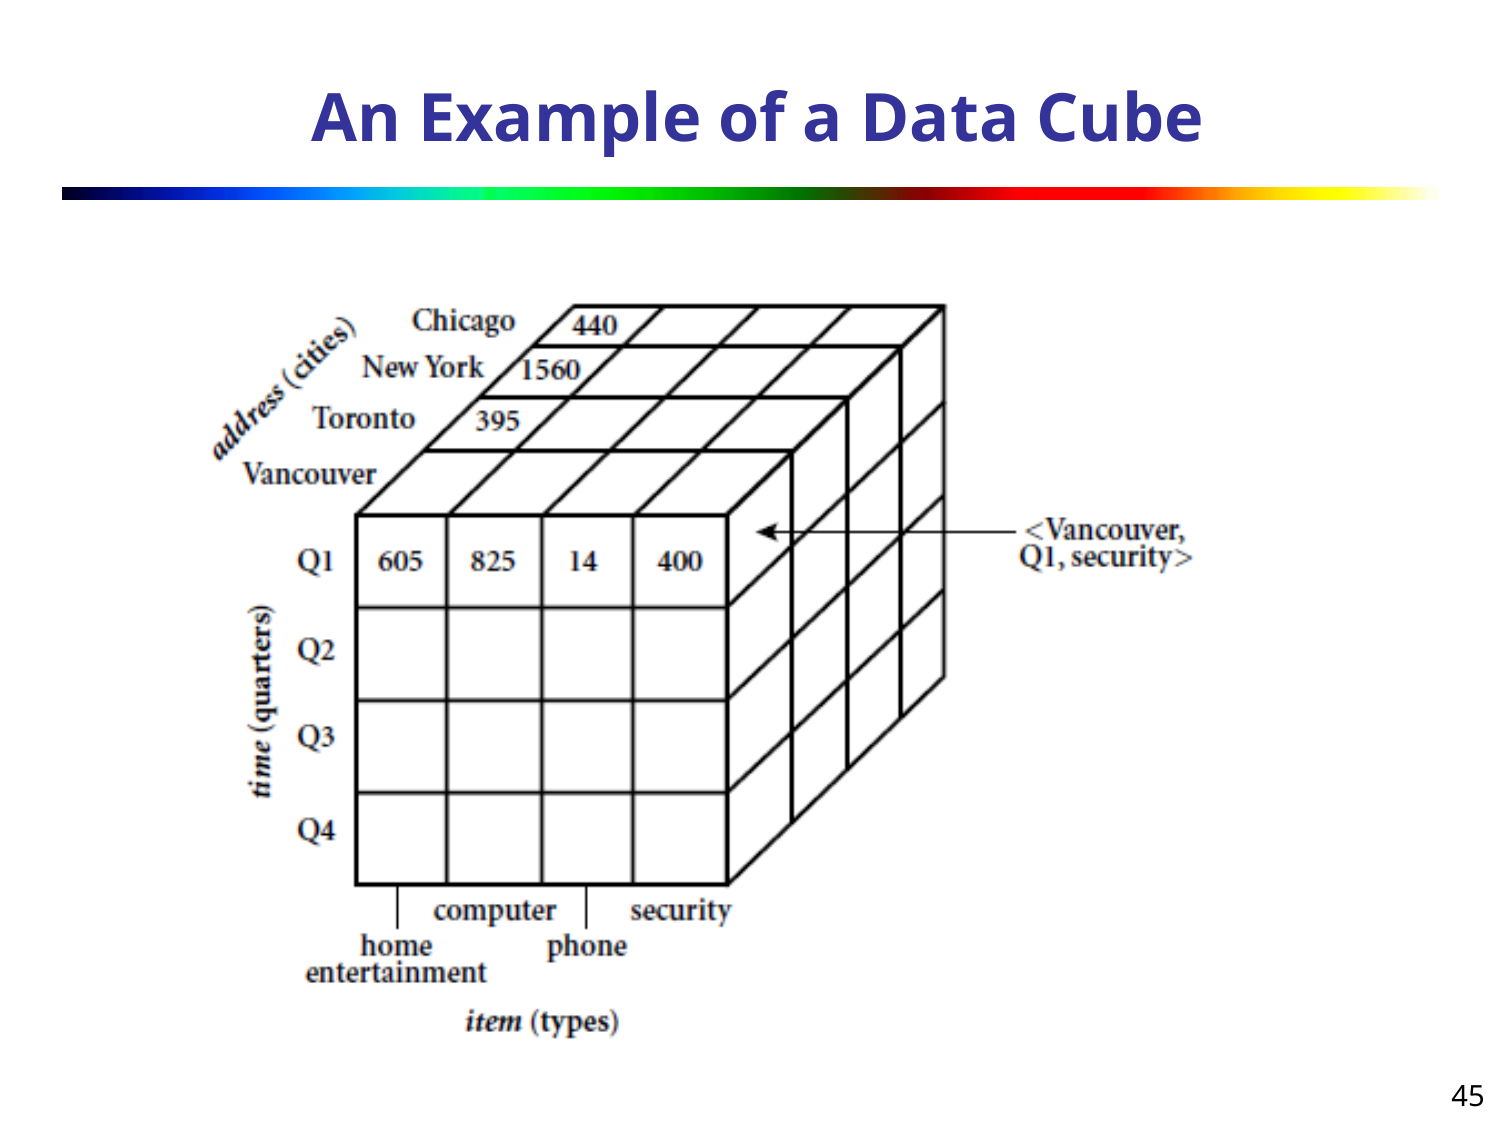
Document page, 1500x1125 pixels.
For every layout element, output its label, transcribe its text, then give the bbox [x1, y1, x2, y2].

picture [382, 187, 1438, 200]
slide_number 45 [1187, 1049, 1500, 1125]
picture [62, 187, 355, 200]
title An Example of a Data Cube [124, 37, 1392, 163]
picture [137, 249, 1251, 1052]
